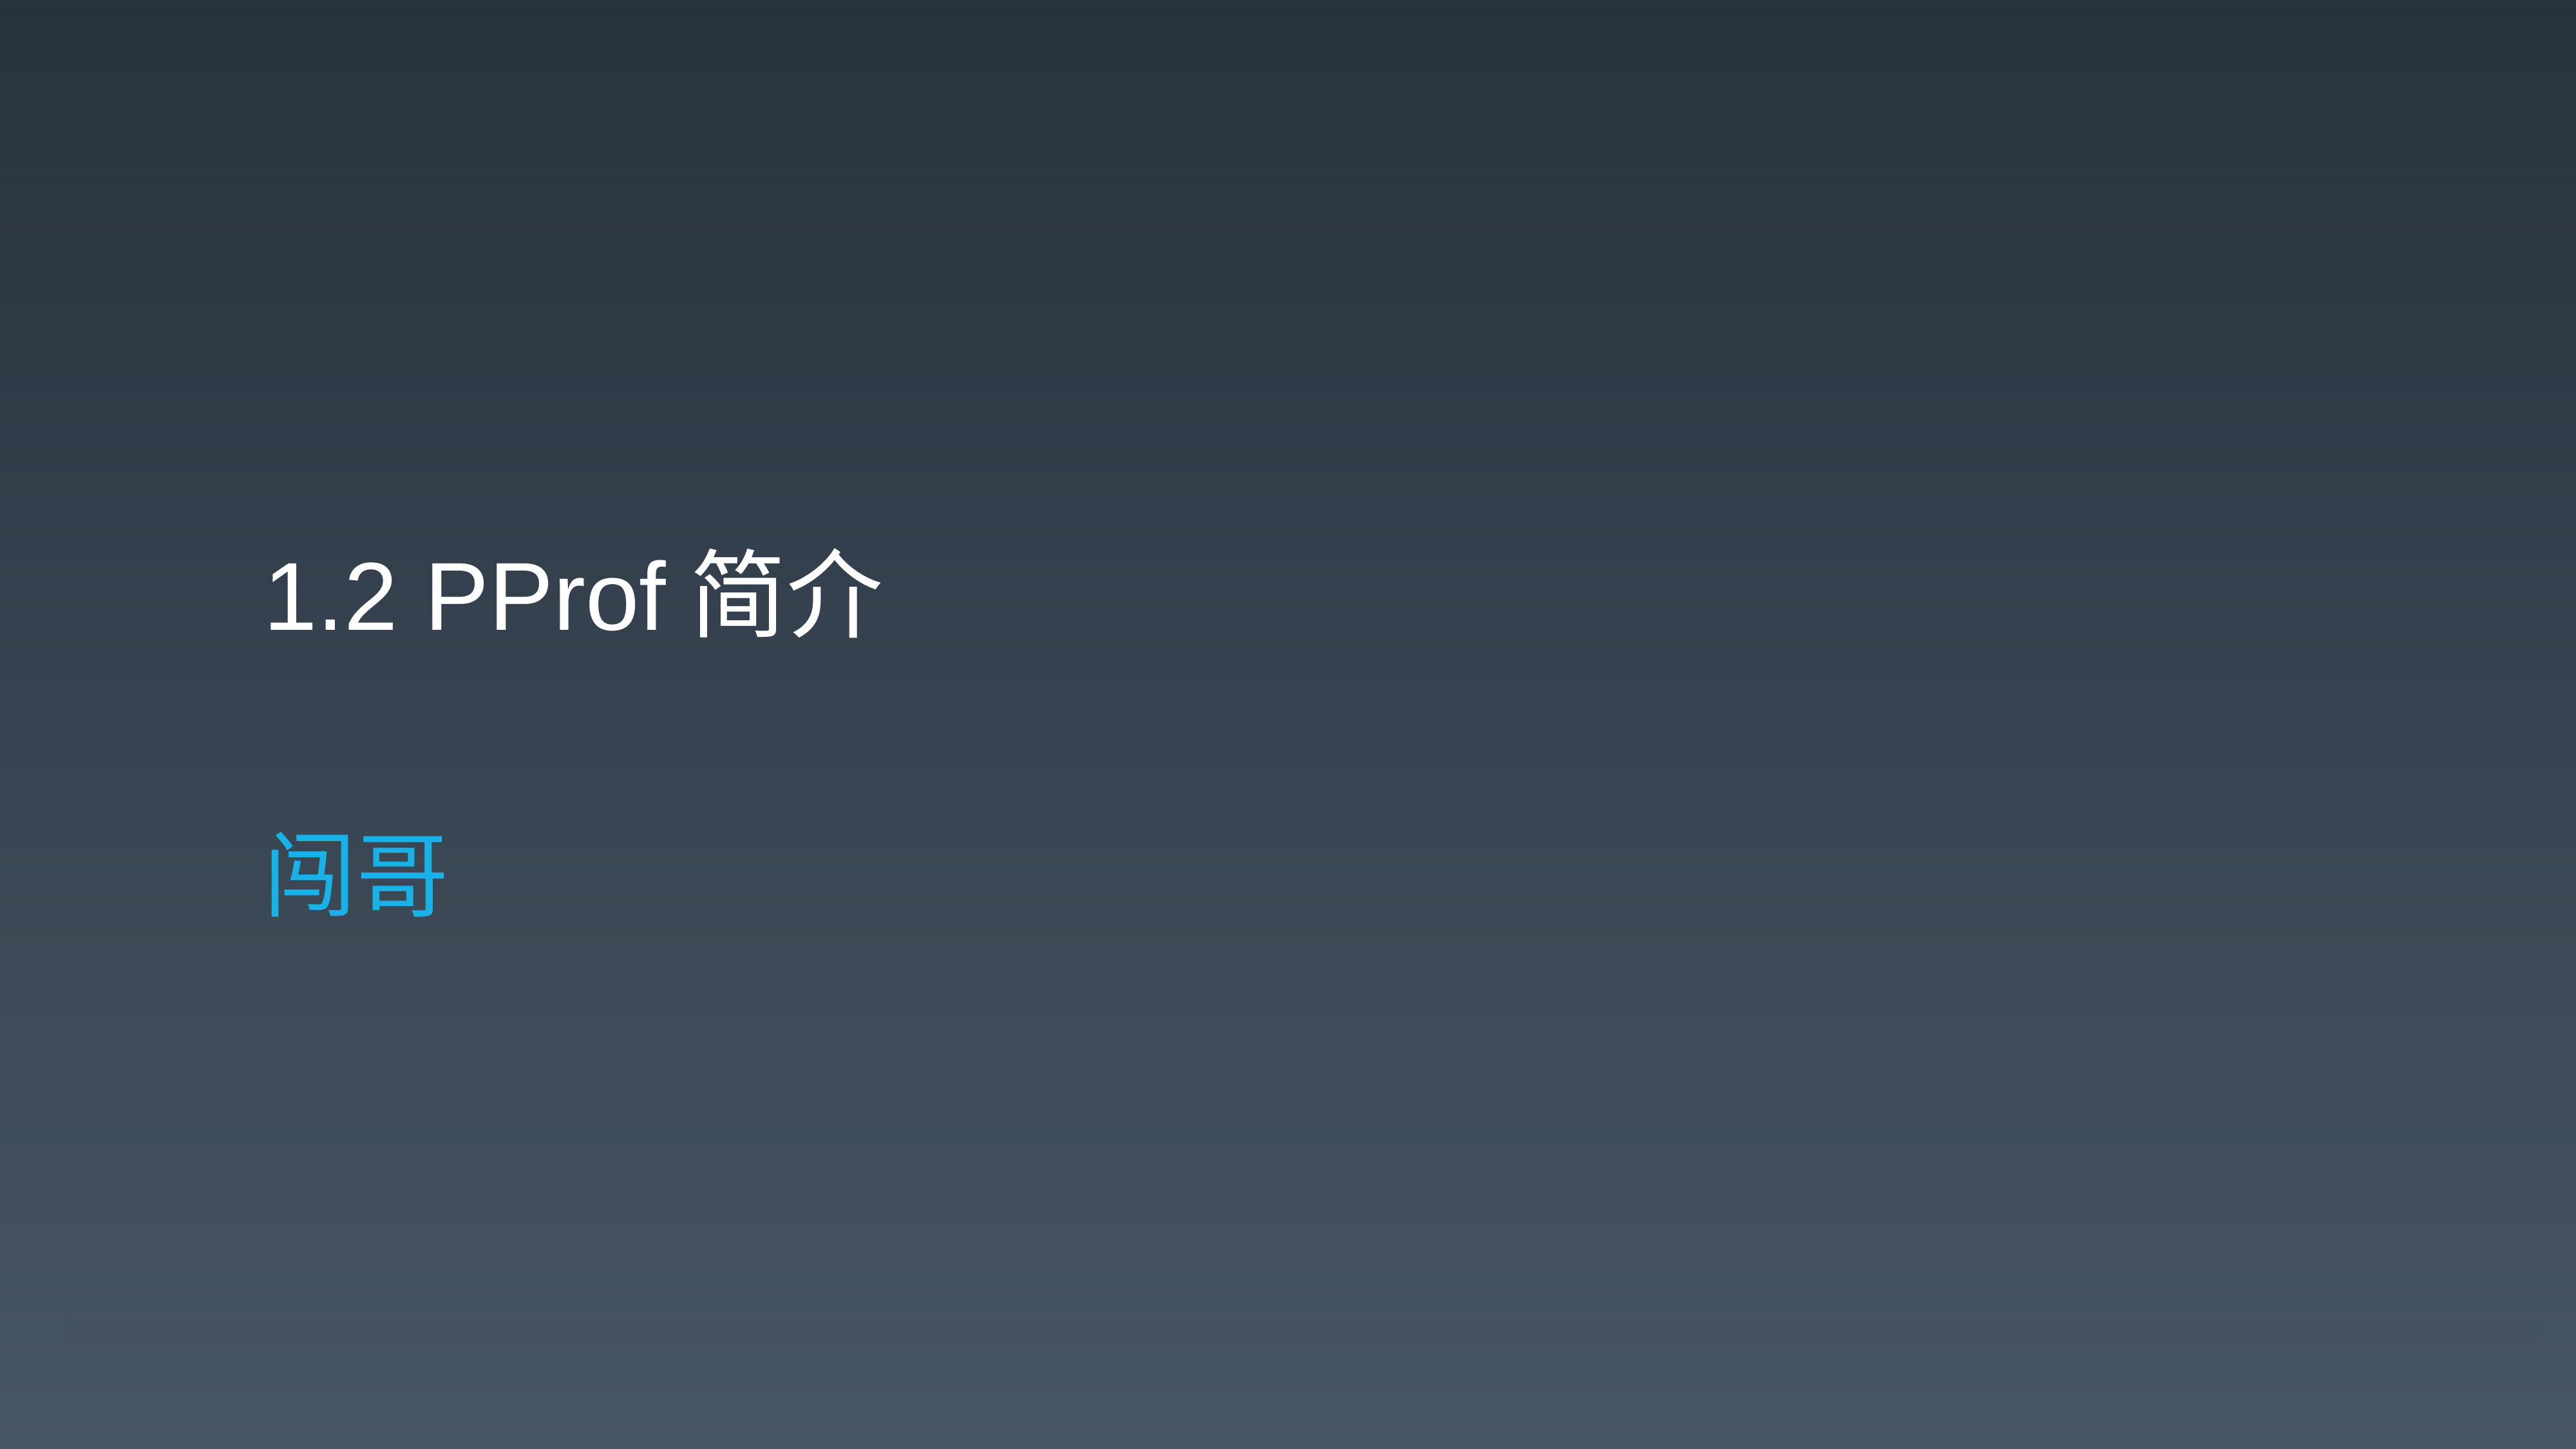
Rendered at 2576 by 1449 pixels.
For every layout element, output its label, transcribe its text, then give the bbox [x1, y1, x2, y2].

list 闯哥 [258, 810, 886, 934]
list 1.2 PProf简介 [258, 526, 2281, 656]
picture [0, 0, 2576, 1449]
